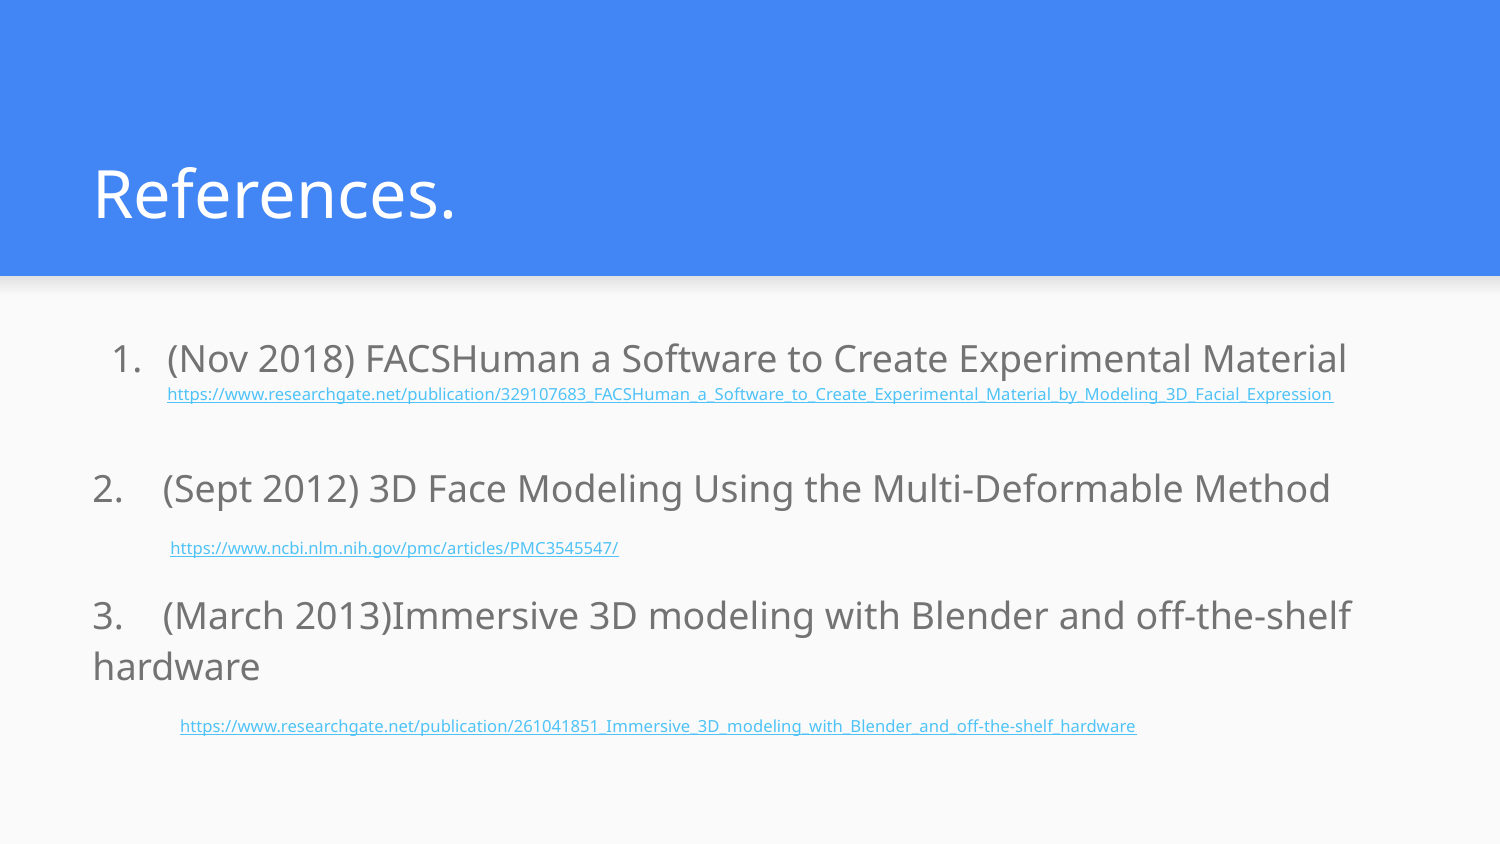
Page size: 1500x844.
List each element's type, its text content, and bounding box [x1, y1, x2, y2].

title References. [77, 121, 1427, 248]
list (Nov 2018) FACSHuman a Software to Create Experimental Material https://www.researchgate.net/publication/329107683_FACSHuman_a_Software_to_Create_Experimental_Material_by_Modeling_3D_Facial_Expression 2. (Sept 2012) 3D Face Modeling Using the Multi-Deformable Method https://www.ncbi.nlm.nih.gov/pmc/articles/PMC3545547/ 3. (March 2013)Immersive 3D modeling with Blender and off-the-shelf hardware https://www.researchgate.net/publication/261041851_Immersive_3D_modeling_with_Blender_and_off-the-shelf_hardware [77, 313, 1482, 759]
